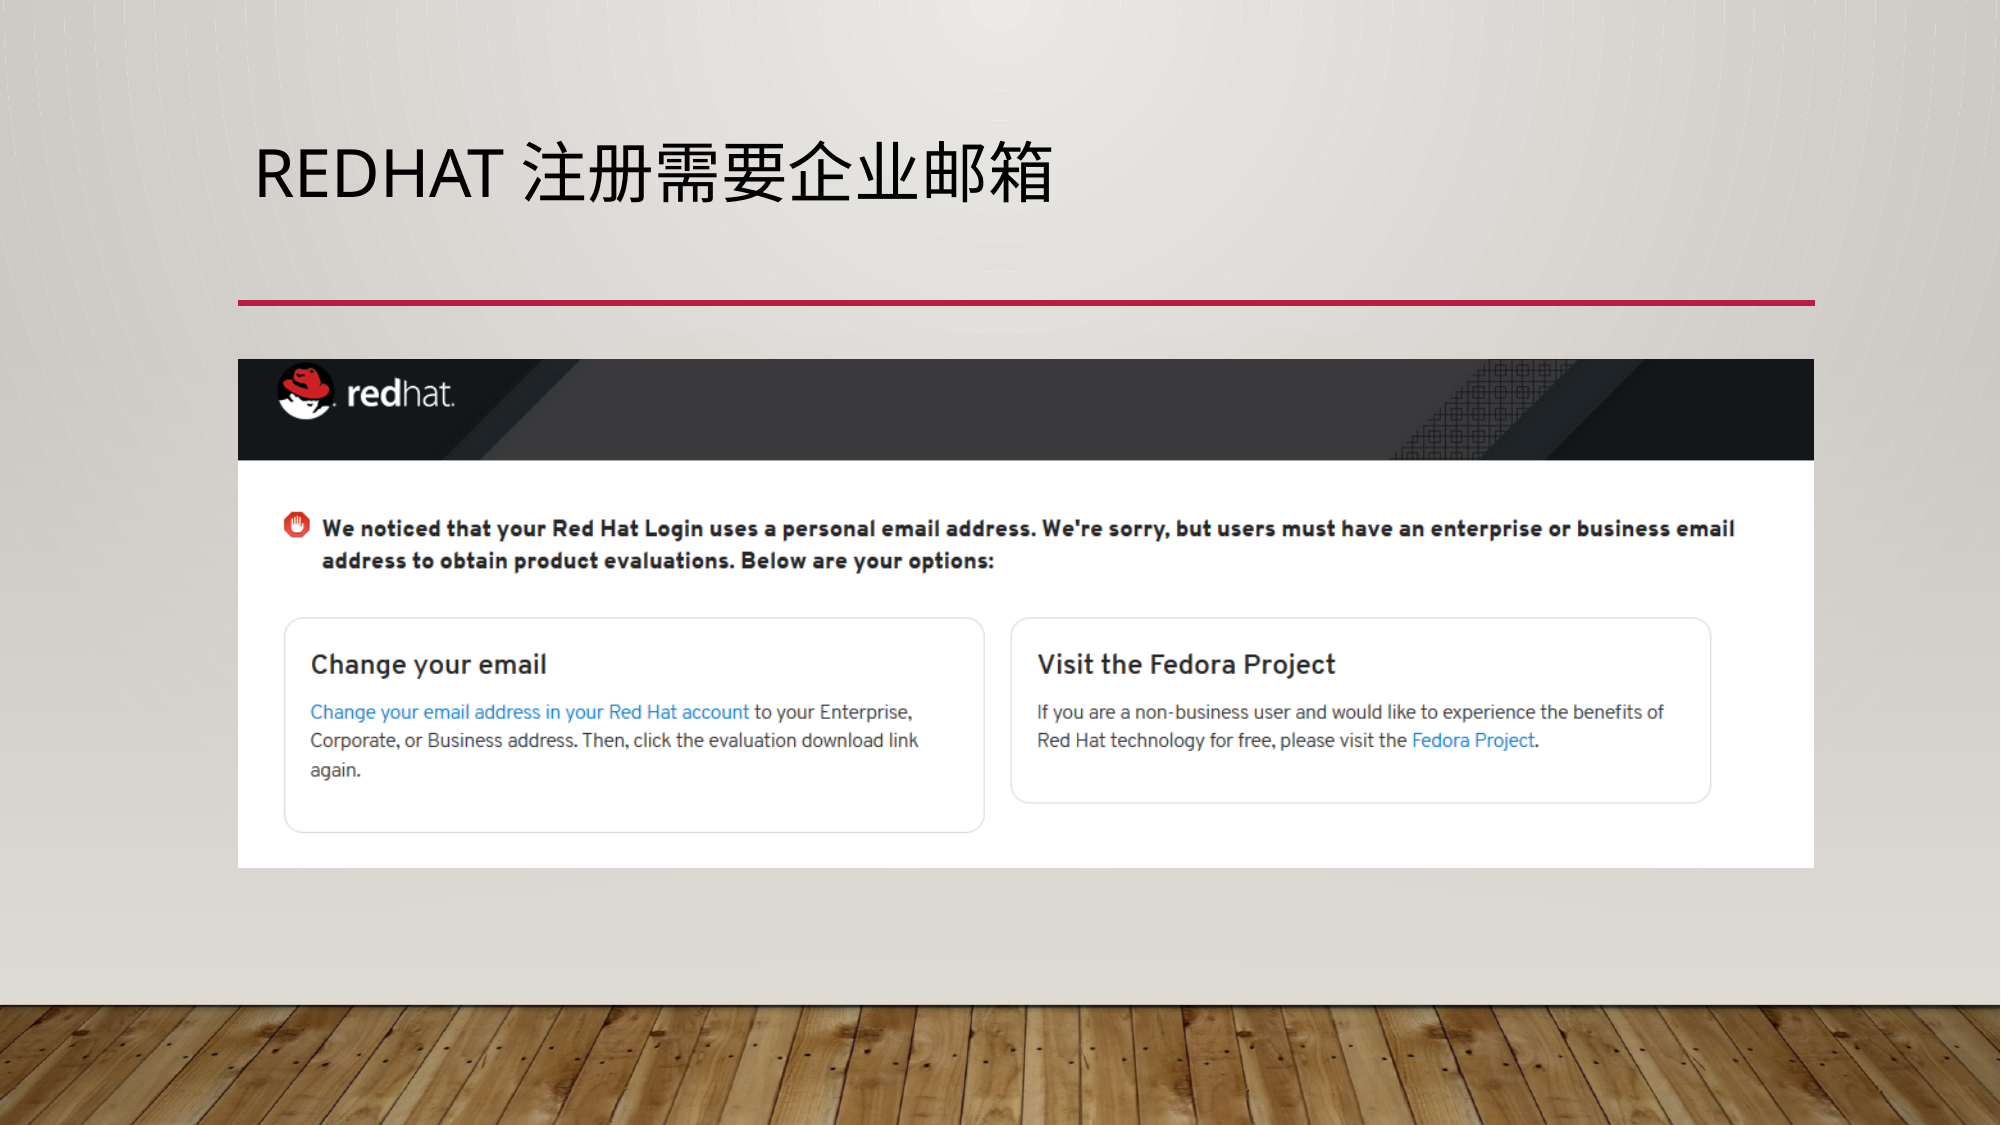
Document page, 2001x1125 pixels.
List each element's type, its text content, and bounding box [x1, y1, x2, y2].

title redhat注册需要企业邮箱 [238, 131, 1814, 305]
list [237, 359, 1814, 868]
picture [0, 1005, 2000, 1125]
